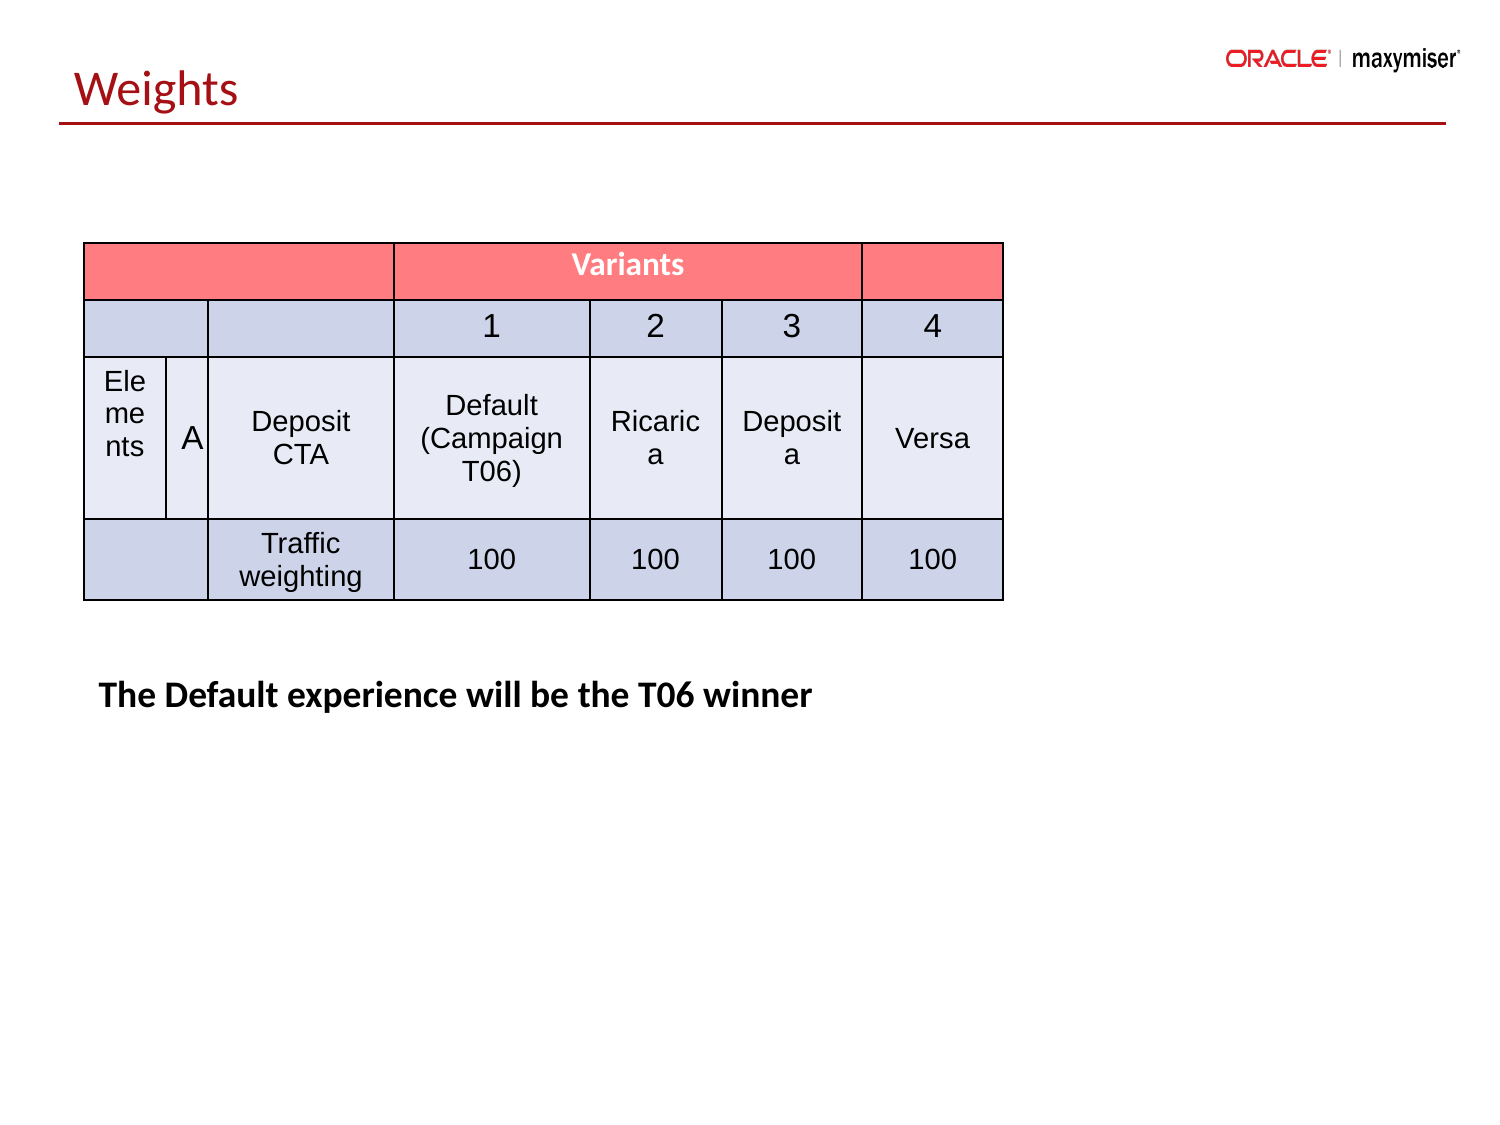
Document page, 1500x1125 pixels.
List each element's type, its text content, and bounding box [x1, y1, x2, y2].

table_cell Elements [85, 358, 165, 518]
table_cell Versa [863, 358, 1002, 518]
table_cell [85, 301, 207, 356]
table_cell Traffic weighting [209, 520, 393, 599]
table_cell 100 [395, 520, 589, 599]
table_cell A [167, 358, 207, 518]
table_cell Deposit CTA [209, 358, 393, 518]
table_cell [85, 520, 207, 599]
table_cell Ricarica [591, 358, 721, 518]
table_header [85, 244, 393, 299]
text_box The Default experience will be the T06 winner [83, 662, 1085, 723]
table_cell 3 [723, 301, 861, 356]
table_cell 100 [863, 520, 1002, 599]
table_cell 100 [723, 520, 861, 599]
table_cell Deposita [723, 358, 861, 518]
table_header [863, 244, 1002, 299]
table_cell 2 [591, 301, 721, 356]
table_cell 4 [863, 301, 1002, 356]
picture [1225, 45, 1461, 74]
table_header Variants [395, 244, 861, 299]
table_cell 1 [395, 301, 589, 356]
table_cell [209, 301, 393, 356]
text_box Weights [58, 47, 1084, 122]
table_cell 100 [591, 520, 721, 599]
table_cell Default (Campaign T06) [395, 358, 589, 518]
